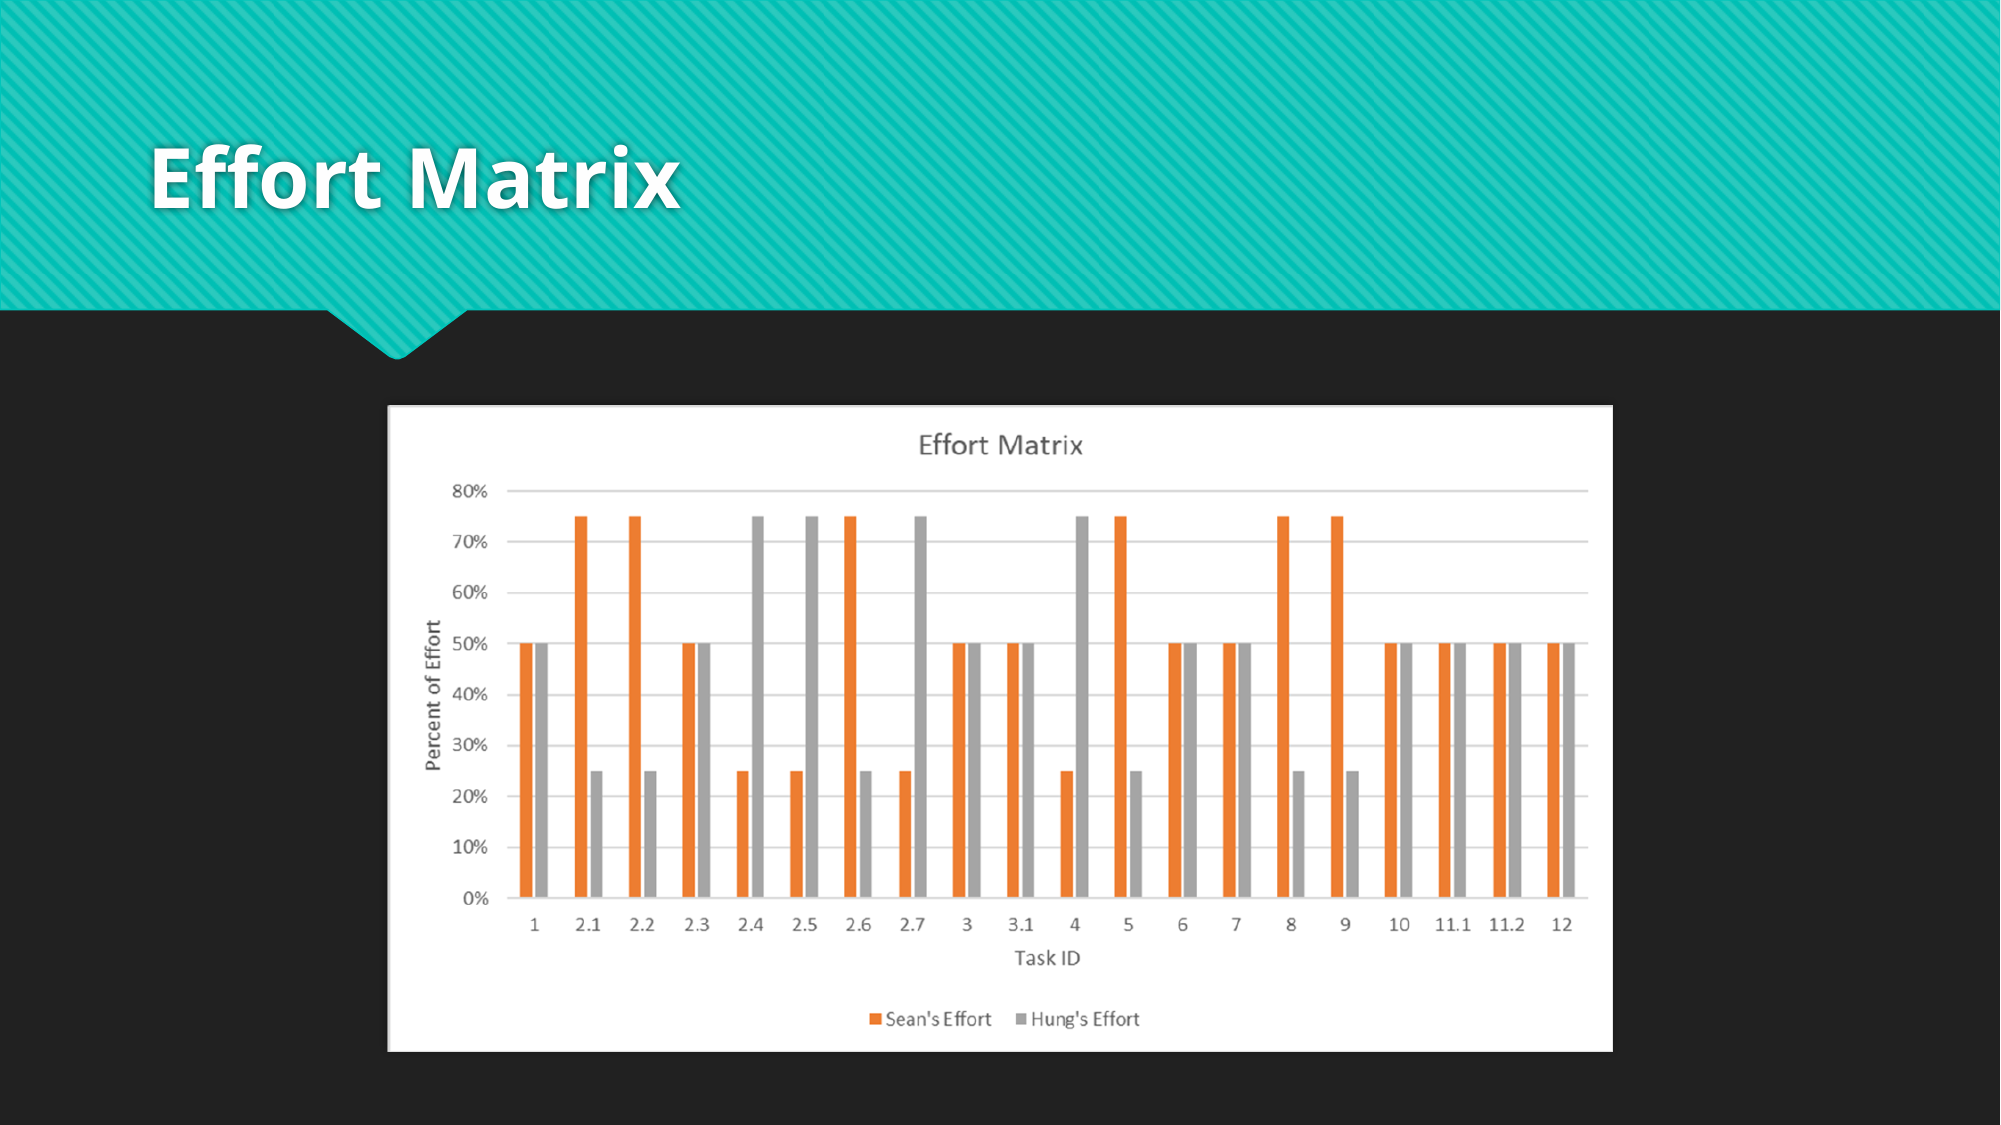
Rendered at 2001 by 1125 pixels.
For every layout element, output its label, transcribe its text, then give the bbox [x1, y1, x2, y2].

picture [389, 405, 676, 1052]
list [676, 115, 1324, 1125]
title Effort Matrix [132, 73, 1868, 233]
picture [1324, 405, 1613, 1052]
